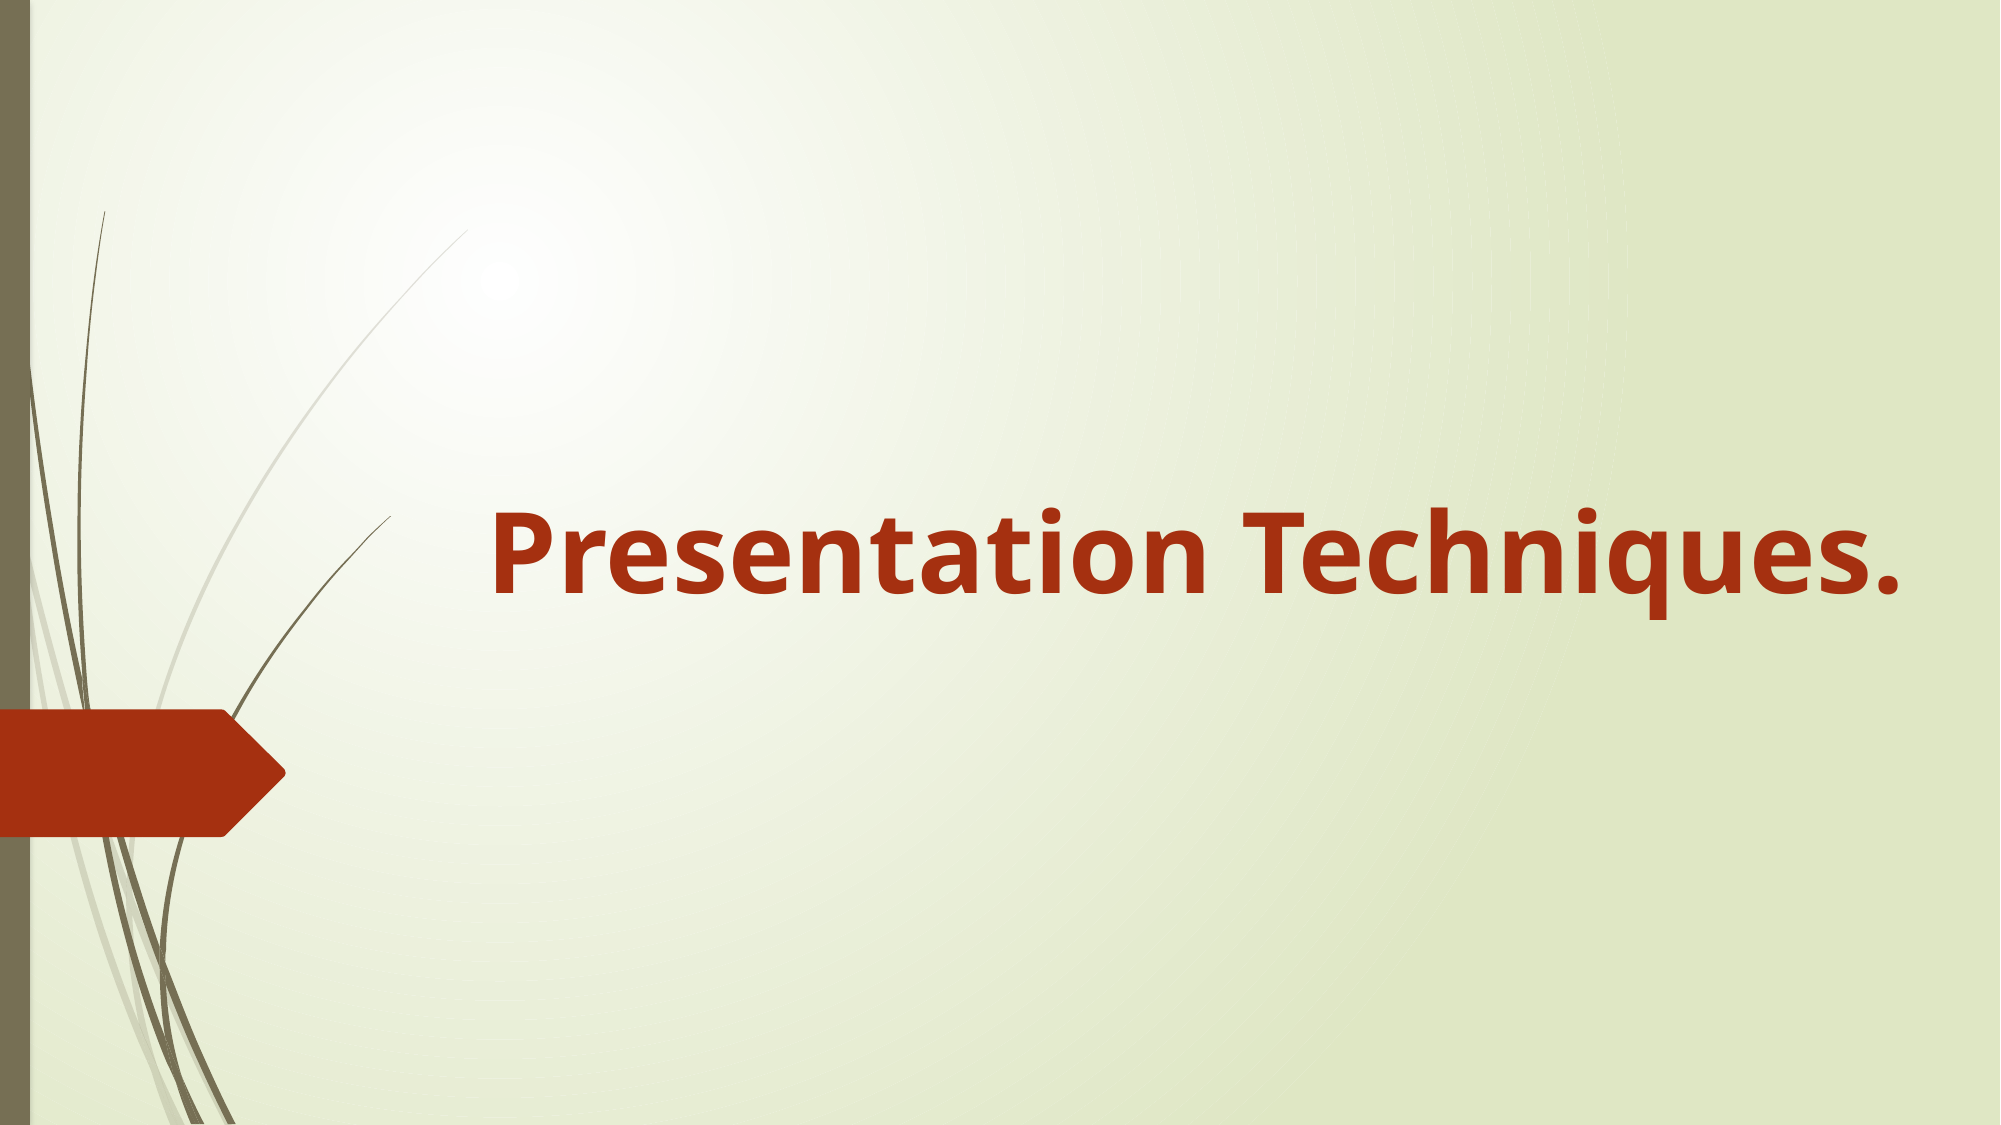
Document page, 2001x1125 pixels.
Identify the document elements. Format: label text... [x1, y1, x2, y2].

title Presentation Techniques. [471, 72, 1934, 624]
